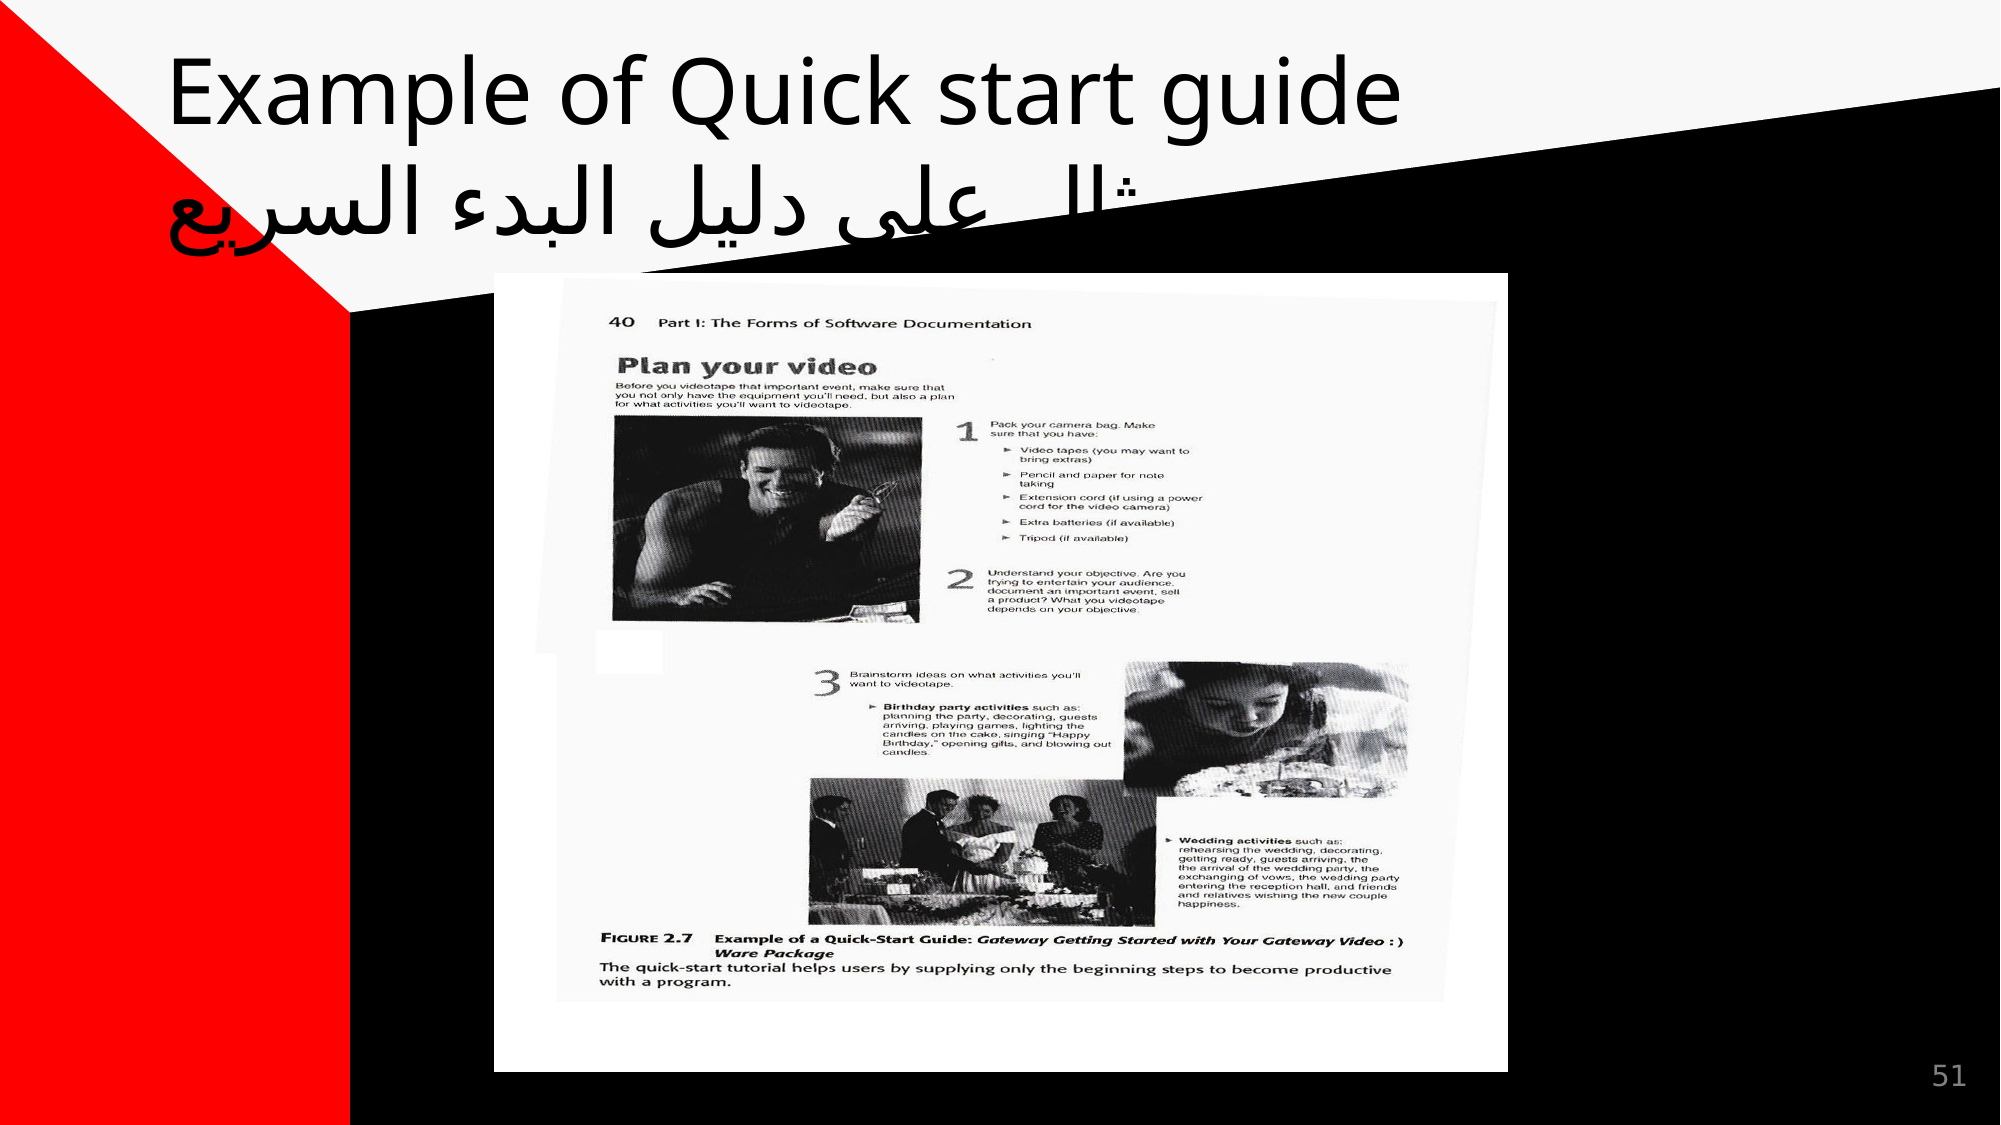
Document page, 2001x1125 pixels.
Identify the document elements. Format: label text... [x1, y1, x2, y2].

slide_number 51 [1566, 1049, 1984, 1125]
title Example of Quick start guide مثال على دليل البدء السريع [150, 24, 1850, 213]
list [493, 272, 1508, 1072]
